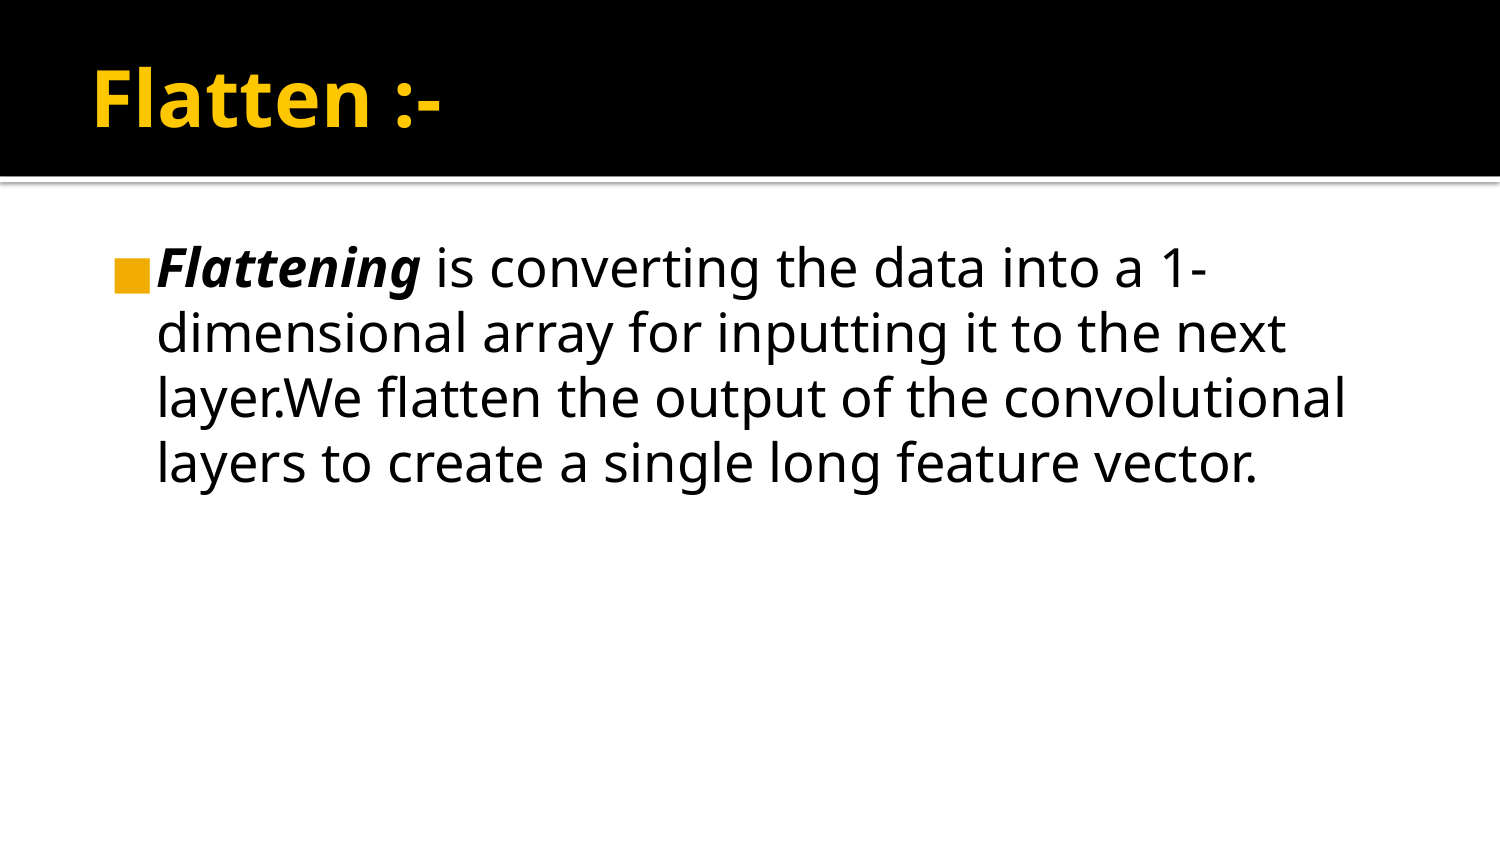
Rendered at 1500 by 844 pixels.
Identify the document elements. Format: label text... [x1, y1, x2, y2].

title Flatten :- [75, 19, 1425, 174]
list Flattening is converting the data into a 1-dimensional array for inputting it to the next layer.We flatten the output of the convolutional layers to create a single long feature vector. [75, 218, 1425, 788]
